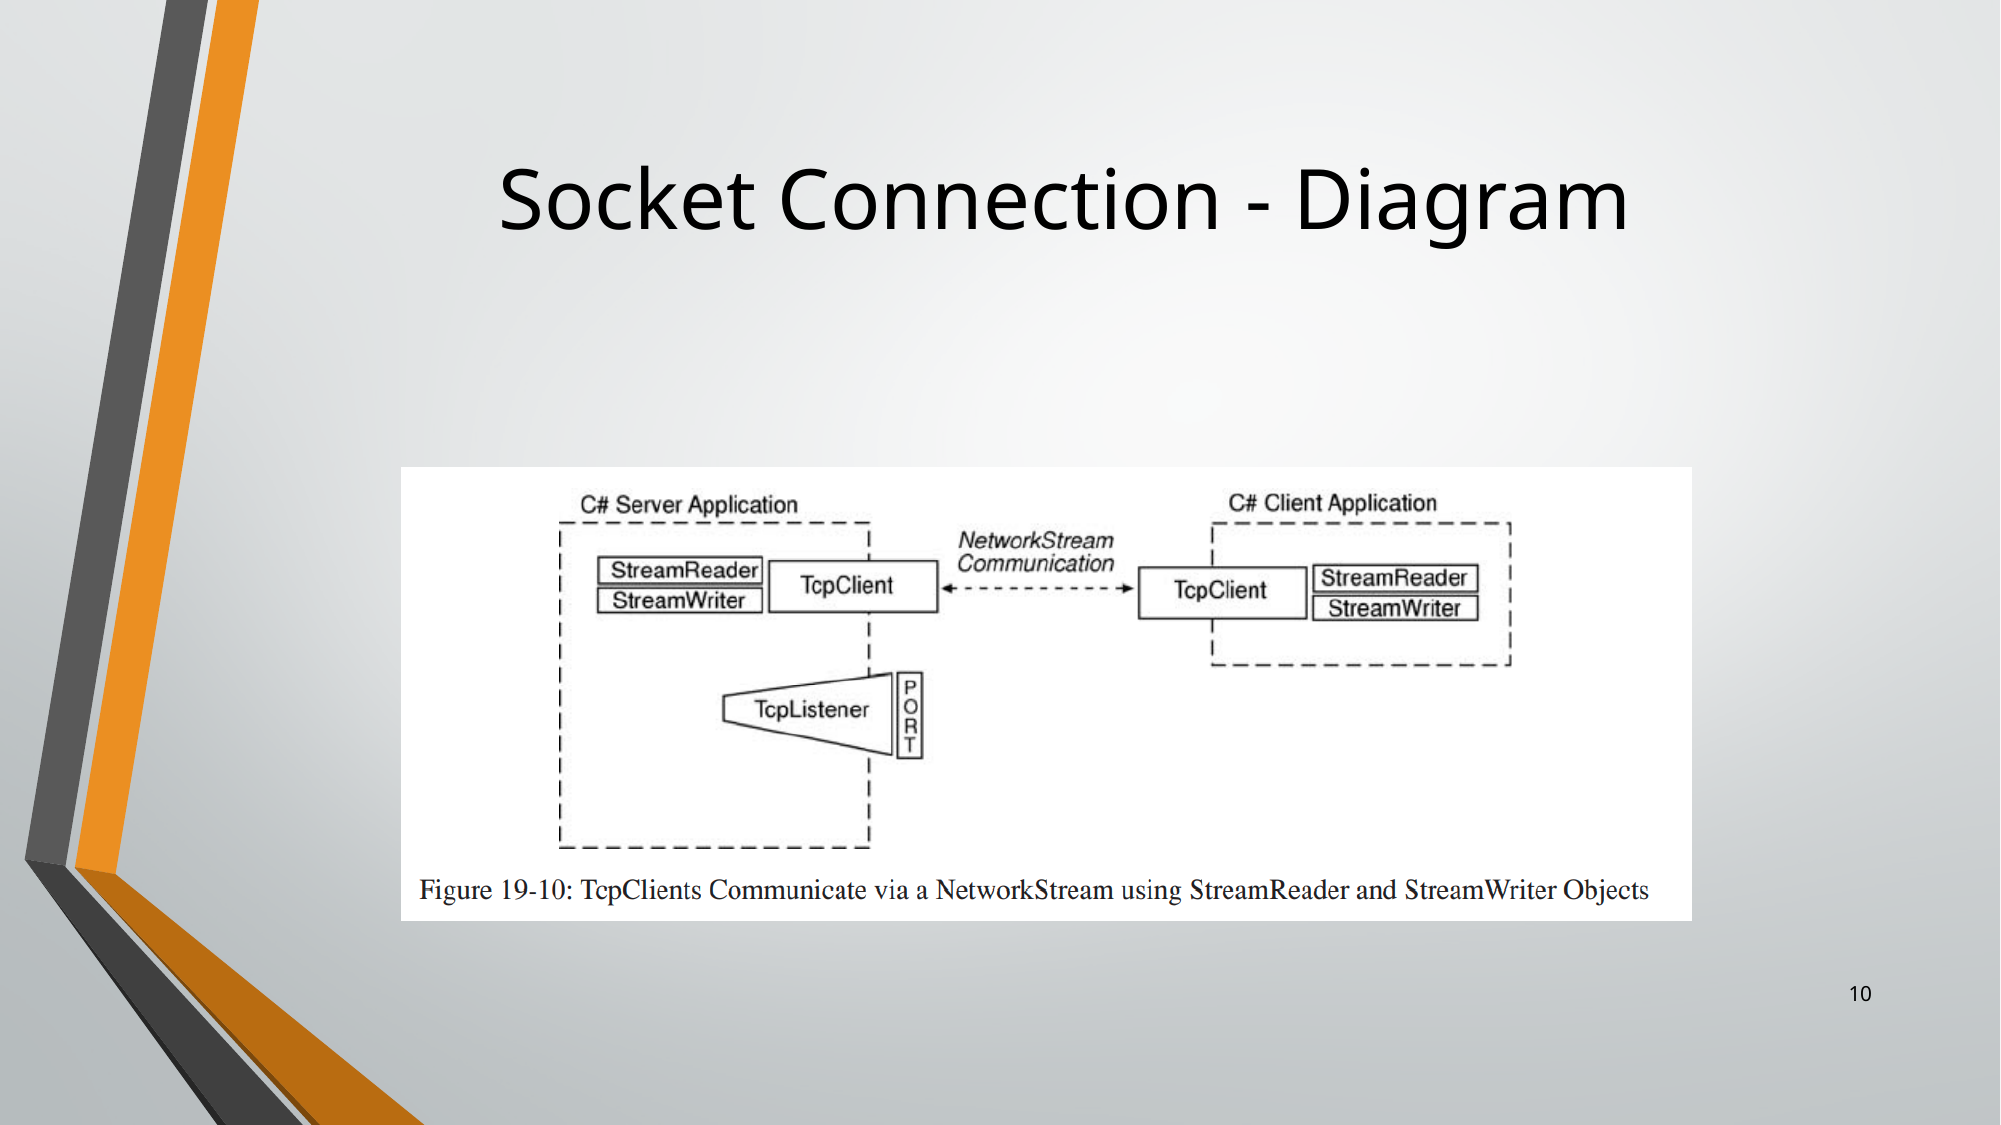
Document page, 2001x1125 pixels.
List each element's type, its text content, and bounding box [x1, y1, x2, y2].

title Socket Connection - Diagram [243, 112, 1887, 280]
picture [401, 466, 1692, 921]
slide_number 10 [1796, 965, 1887, 1025]
